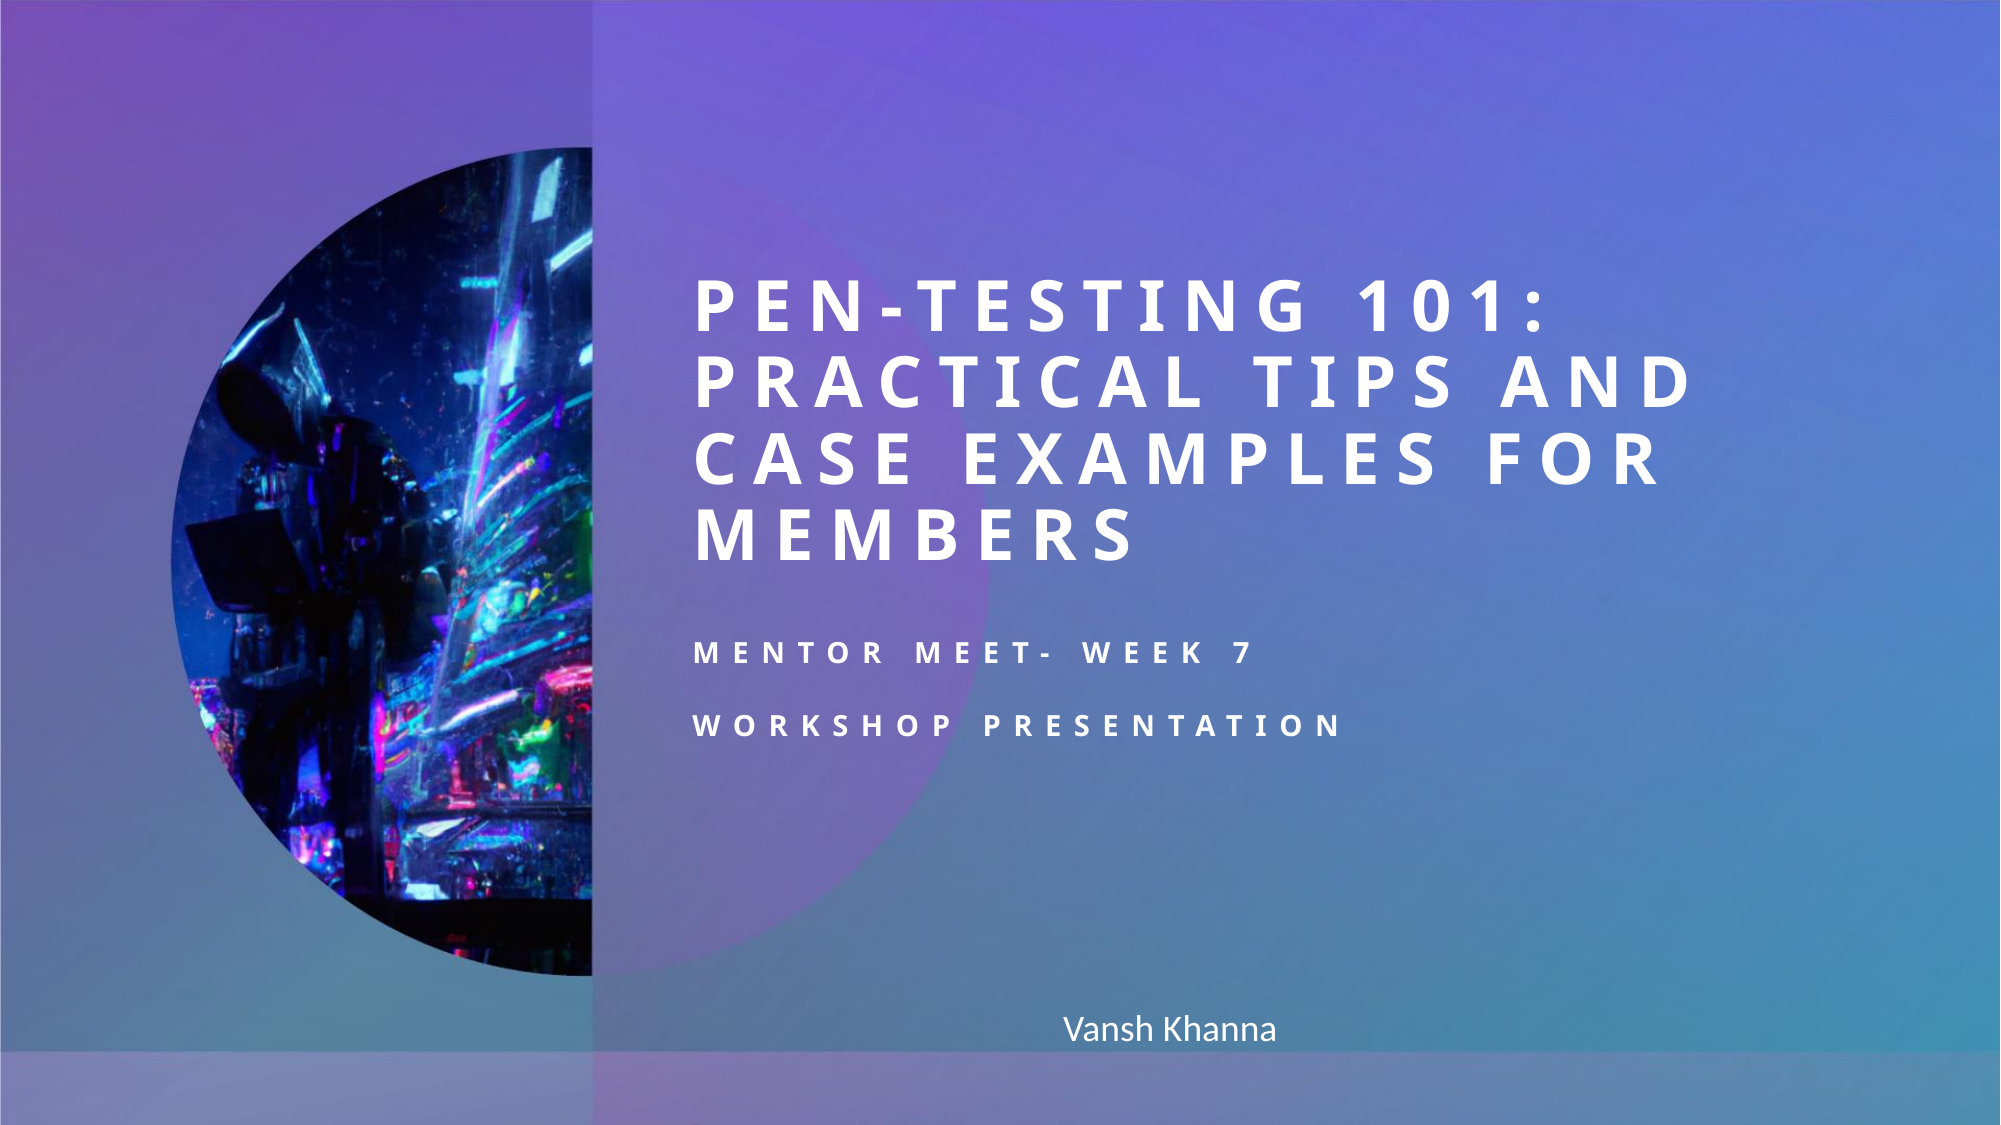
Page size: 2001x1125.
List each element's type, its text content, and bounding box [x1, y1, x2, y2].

text_box [0, 0, 2000, 1125]
text_box Mentor Meet- Week 7 Workshop Presentation [692, 616, 1775, 903]
text_box Pen-testing 101: Practical Tips and Case Examples for Members [692, 192, 1775, 576]
text_box Vansh Khanna [1048, 996, 1308, 1057]
